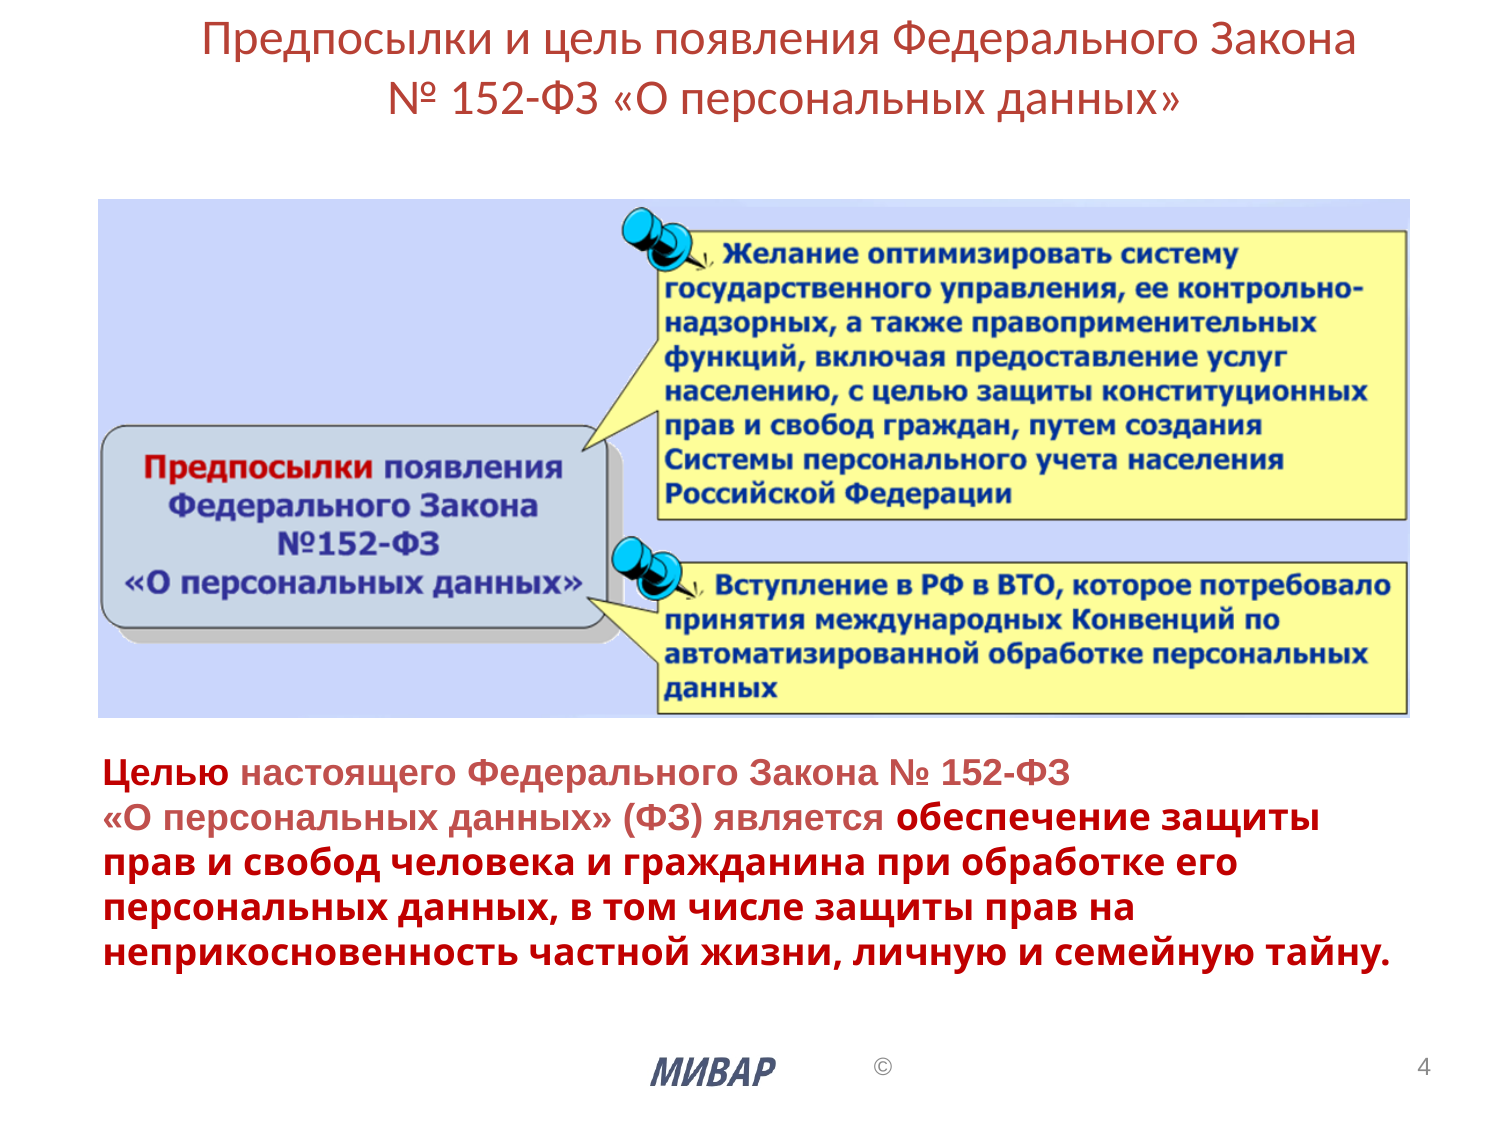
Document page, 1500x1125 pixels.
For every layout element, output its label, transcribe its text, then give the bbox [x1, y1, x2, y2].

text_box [98, 198, 1410, 718]
text_box Целью настоящего Федерального Закона № 152-ФЗ «О персональных данных» (ФЗ) является обеспечение защиты прав и свобод человека и гражданина при обработке его персональных данных, в том числе защиты прав на неприкосновенность частной жизни, личную и семейную тайну. [87, 740, 1435, 981]
picture [646, 1054, 779, 1089]
title Предпосылки и цель появления Федерального Закона № 152-ФЗ «О персональных данных» [105, 0, 1465, 129]
slide_number © 4 [730, 1042, 1447, 1103]
